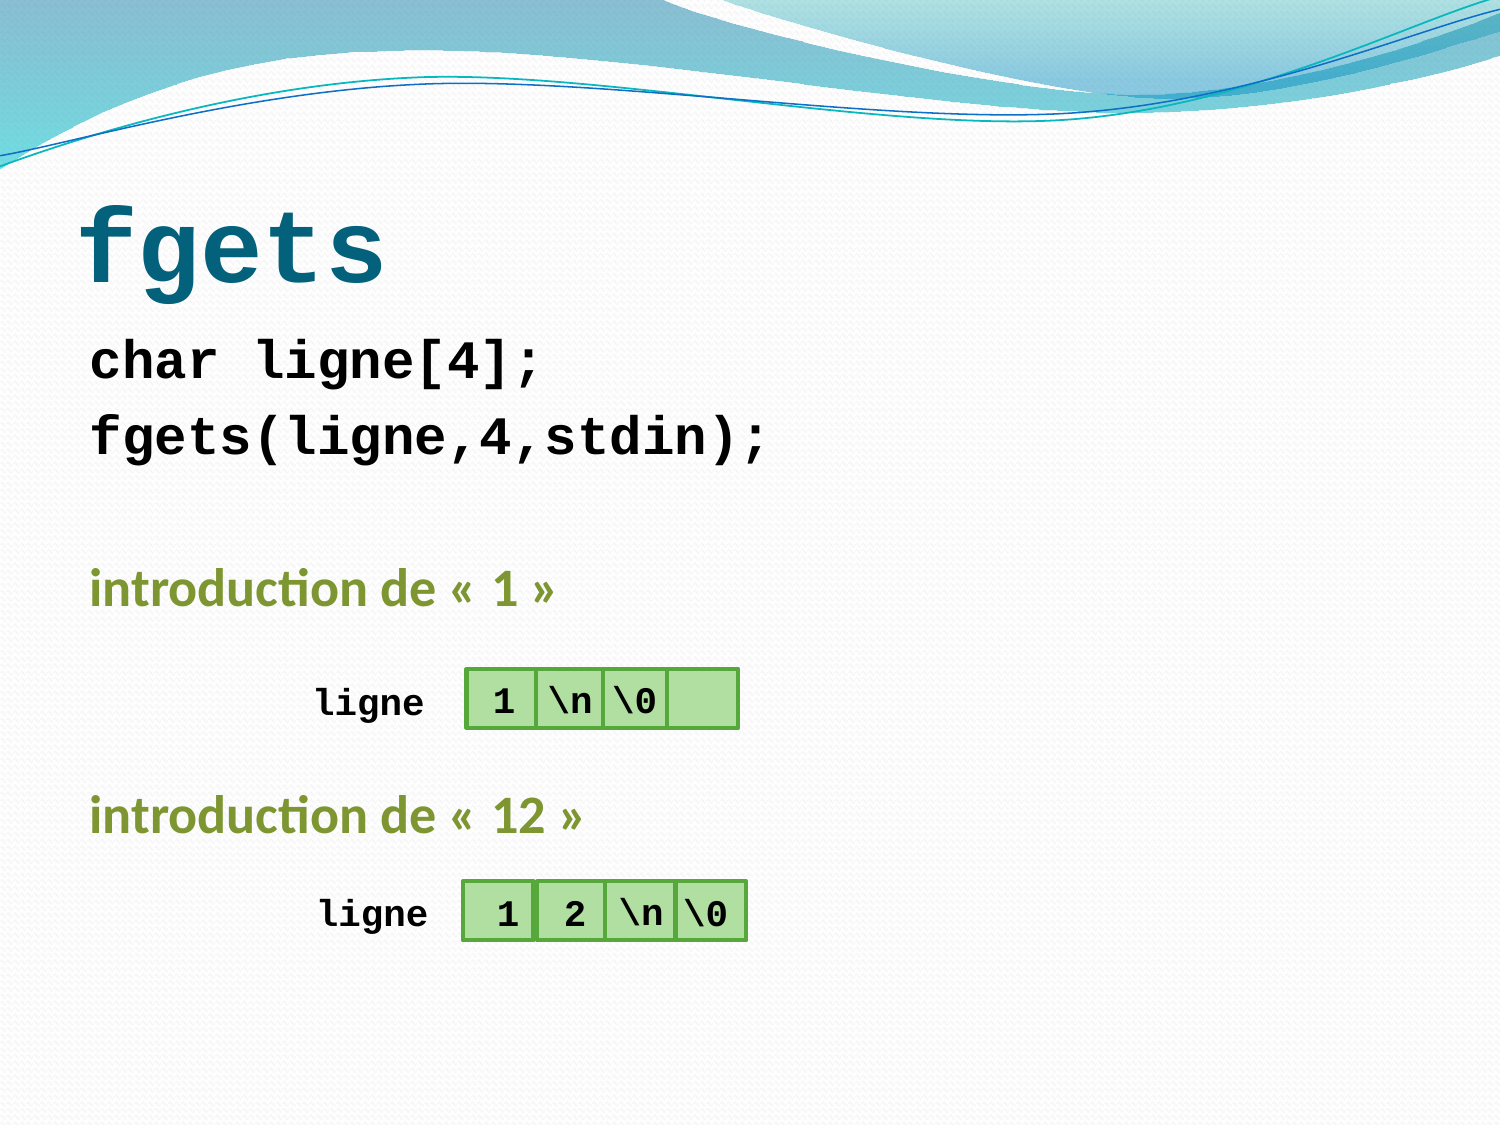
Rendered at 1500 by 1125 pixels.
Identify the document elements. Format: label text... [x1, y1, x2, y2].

text_box [464, 667, 534, 730]
text_box ligne [297, 670, 463, 731]
text_box \0 [621, 669, 685, 729]
text_box 1 [478, 668, 514, 729]
text_box \n [520, 669, 621, 729]
list char ligne[4]; fgets(ligne,4,stdin); introduction de « 1 » introduction de « 12 » [75, 317, 1425, 1038]
title fgets [75, 115, 1425, 303]
text_box [536, 879, 603, 942]
text_box [665, 667, 740, 730]
text_box \0 [655, 881, 756, 942]
text_box 1 [482, 881, 518, 942]
text_box 2 [549, 881, 585, 942]
text_box ligne [301, 881, 461, 942]
text_box [461, 879, 536, 942]
text_box \n [590, 880, 691, 941]
